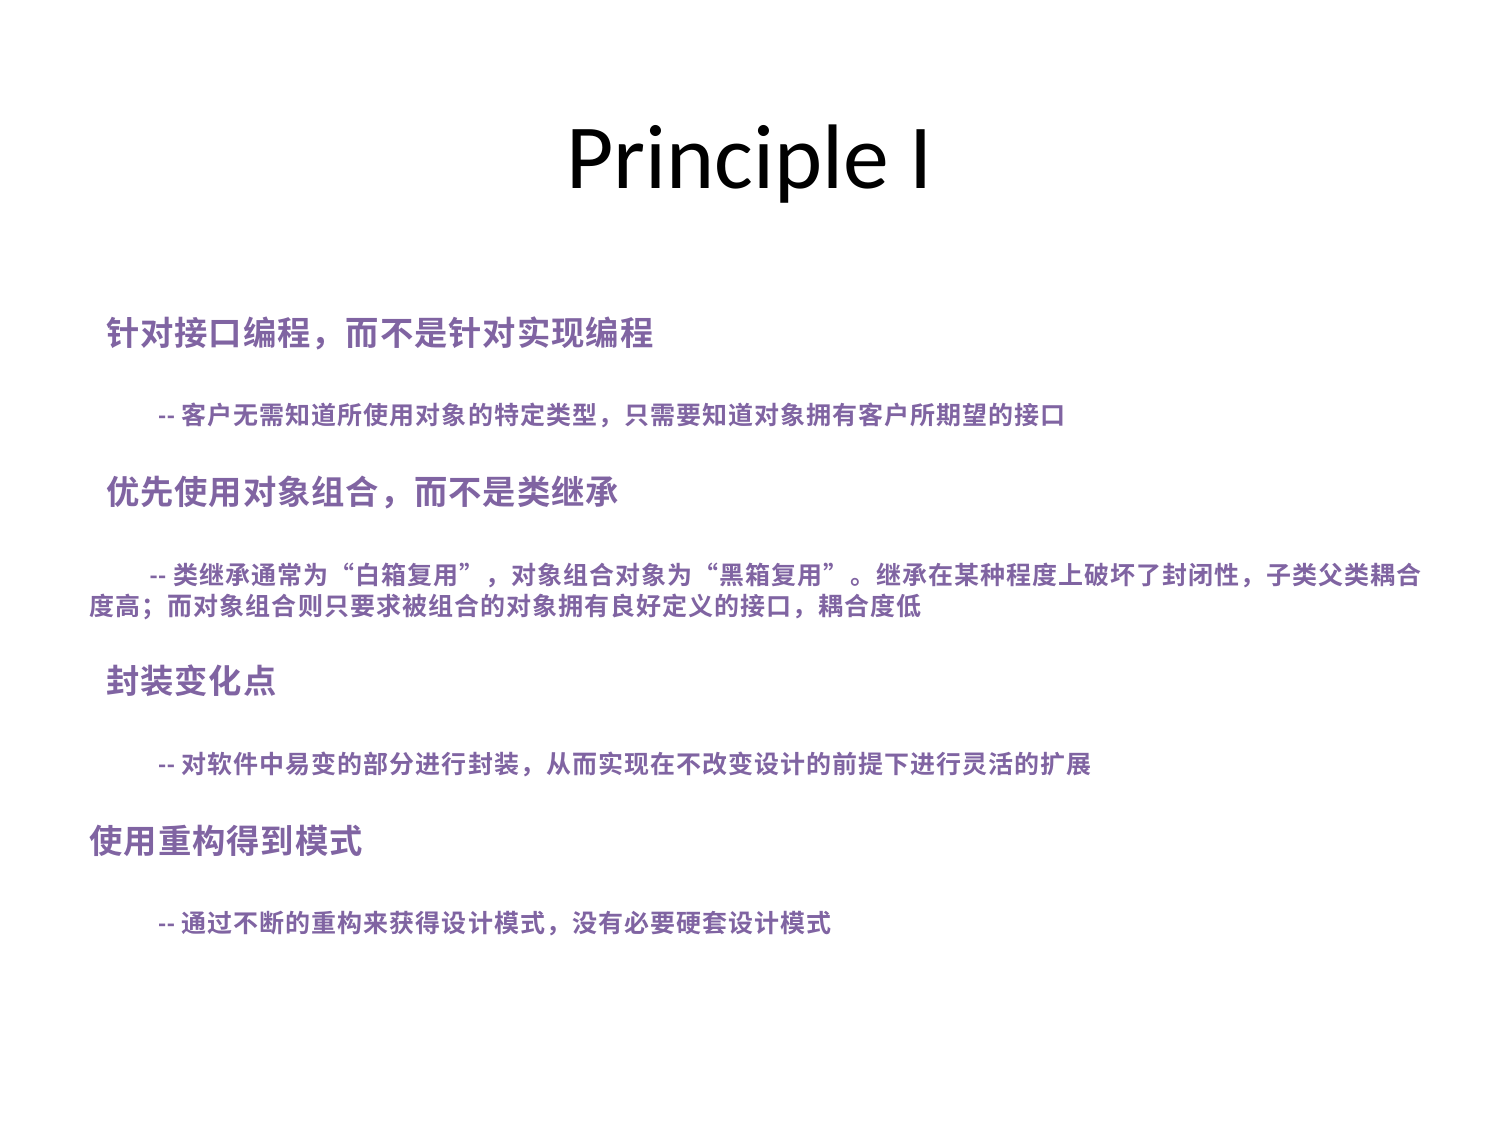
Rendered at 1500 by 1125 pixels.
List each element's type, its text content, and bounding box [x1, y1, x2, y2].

text_box 针对接口编程，而不是针对实现编程 --客户无需知道所使用对象的特定类型，只需要知道对象拥有客户所期望的接口 优先使用对象组合，而不是类继承 --类继承通常为“白箱复用”，对象组合对象为“黑箱复用”。继承在某种程度上破坏了封闭性，子类父类耦合度高；而对象组合则只要求被组合的对象拥有良好定义的接口，耦合度低 封装变化点 --对软件中易变的部分进行封装，从而实现在不改变设计的前提下进行灵活的扩展 使用重构得到模式 --通过不断的重构来获得设计模式，没有必要硬套设计模式 [75, 232, 1447, 1059]
title Principle I [103, 59, 1397, 232]
